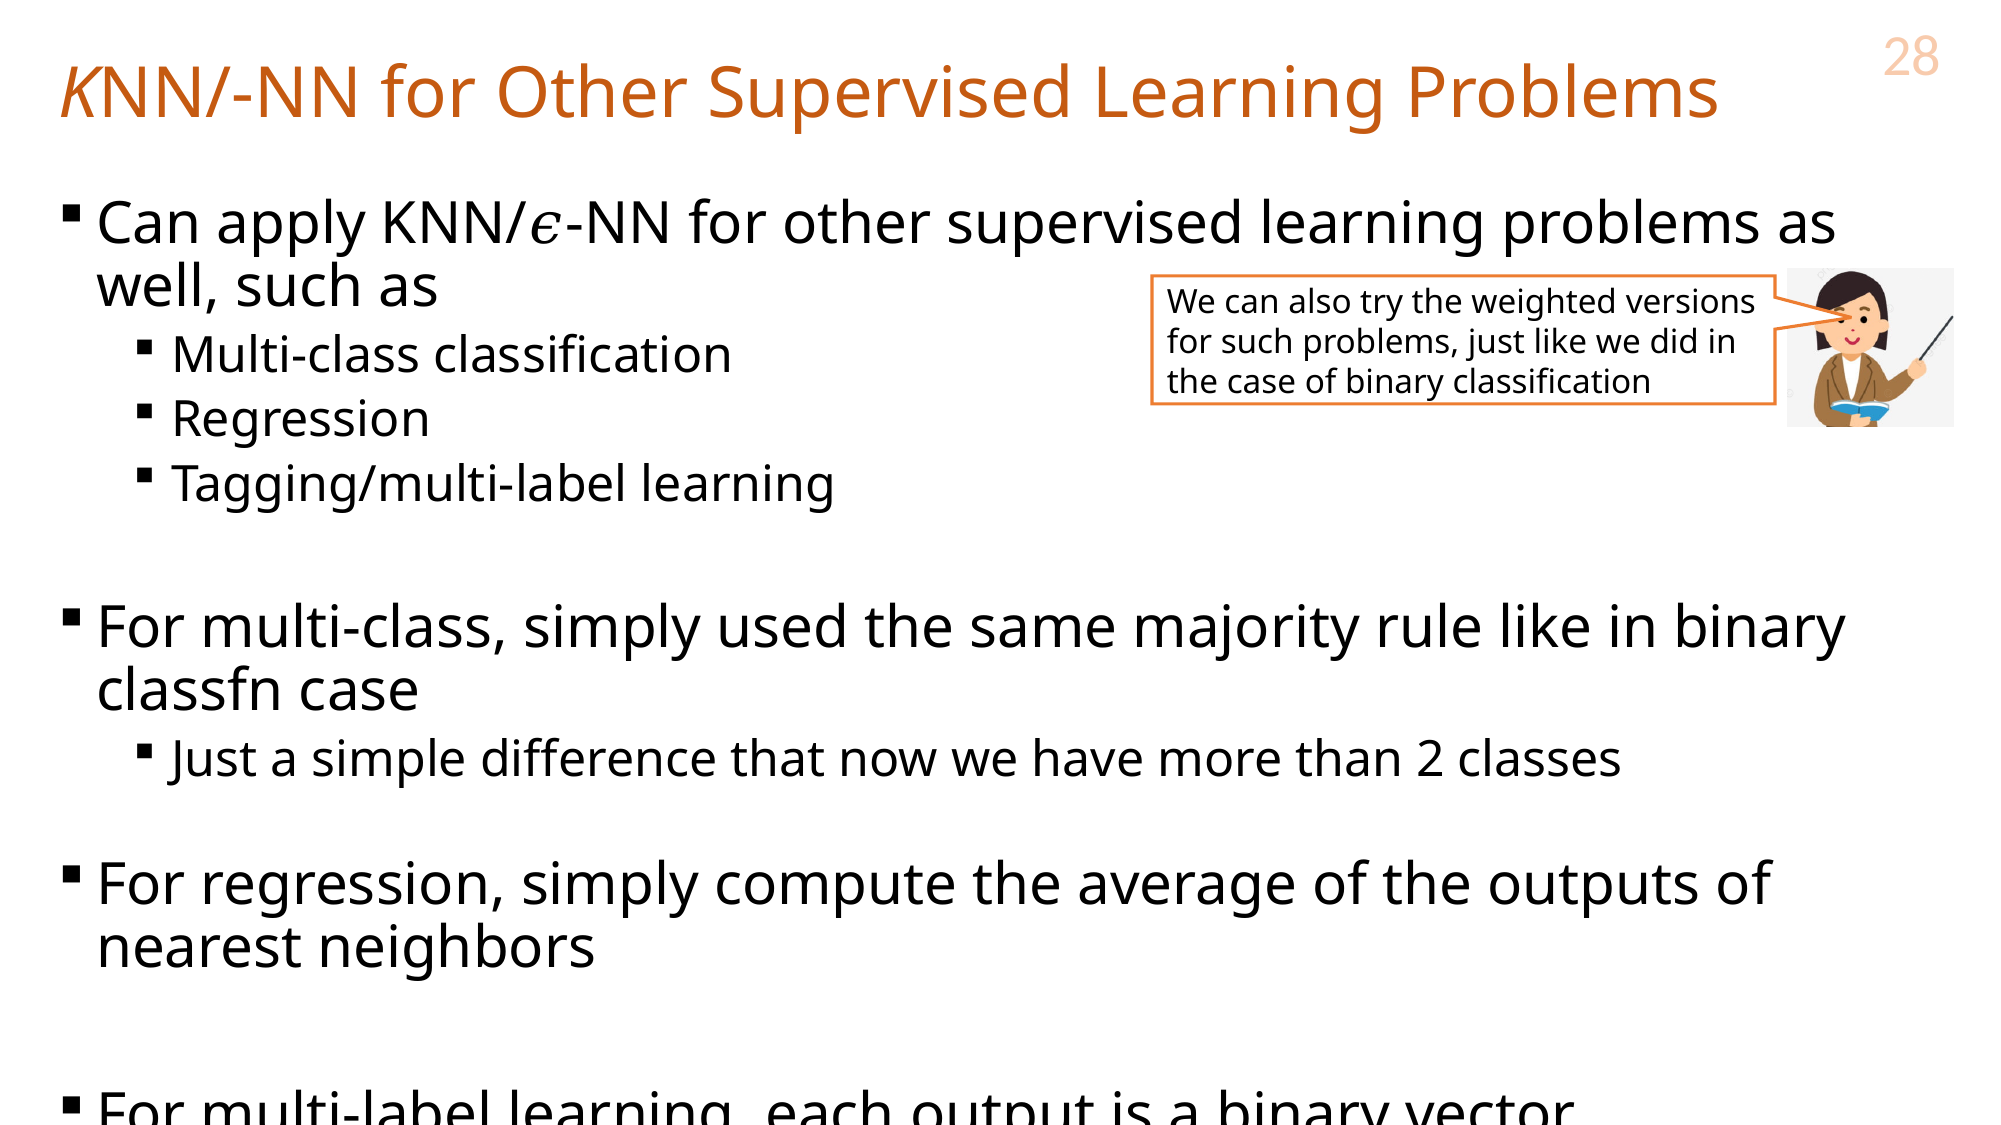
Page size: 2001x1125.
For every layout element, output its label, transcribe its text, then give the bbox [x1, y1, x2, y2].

list Can apply KNN/𝜖-NN for other supervised learning problems as well, such as Multi-class classification Regression Tagging/multi-label learning For multi-class, simply used the same majority rule like in binary classfn case Just a simple difference that now we have more than 2 classes For regression, simply compute the average of the outputs of nearest neighbors For multi-label learning, each output is a binary vector (presence/absence of tag) Just compute the average of the binary vectors Result won’t be a binary vector but we can report the best tags based on magnitudes [43, 185, 1970, 1098]
slide_number 28 [1857, 22, 1957, 83]
text_box We can also try the weighted versions for such problems, just like we did in the case of binary classification [1151, 274, 1787, 405]
picture [1787, 268, 1954, 427]
